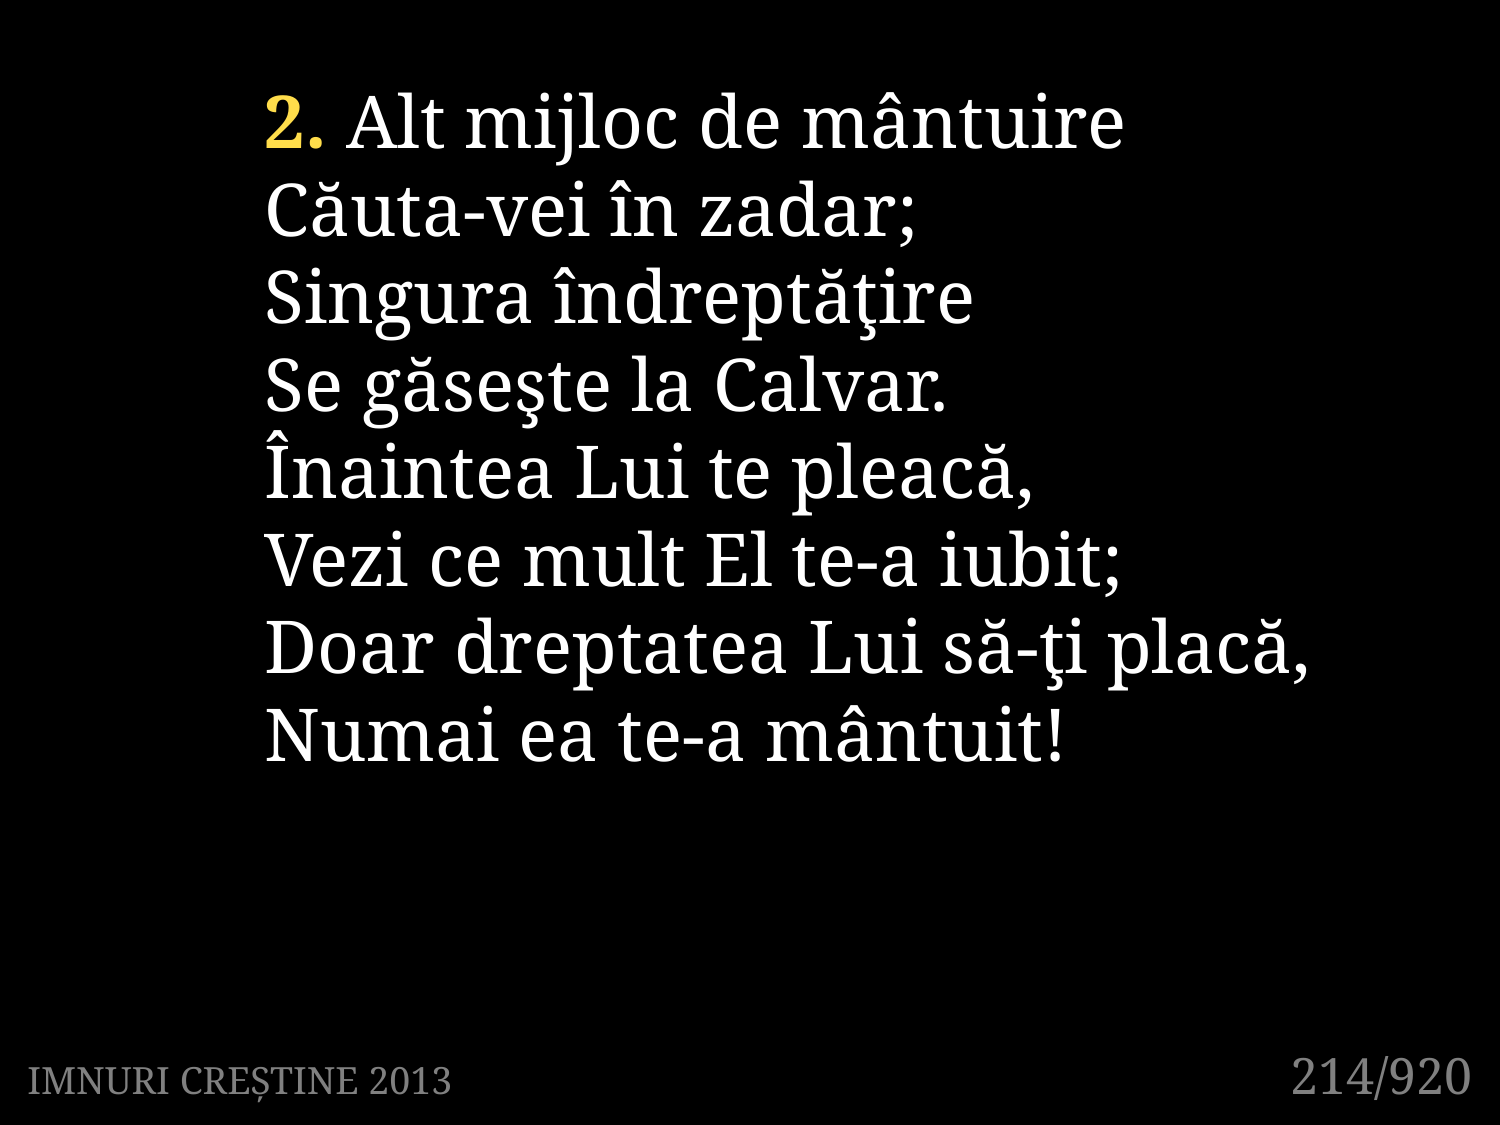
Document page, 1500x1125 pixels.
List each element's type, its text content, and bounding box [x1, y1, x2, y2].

text_box 2. Alt mijloc de mântuire Căuta-vei în zadar; Singura îndreptăţire Se găseşte la Calvar. Înaintea Lui te pleacă, Vezi ce mult El te-a iubit; Doar dreptatea Lui să-ţi placă, Numai ea te-a mântuit! [249, 68, 1500, 784]
text_box IMNURI CREȘTINE 2013 [12, 1049, 637, 1110]
text_box 214/920 [637, 1037, 1488, 1113]
